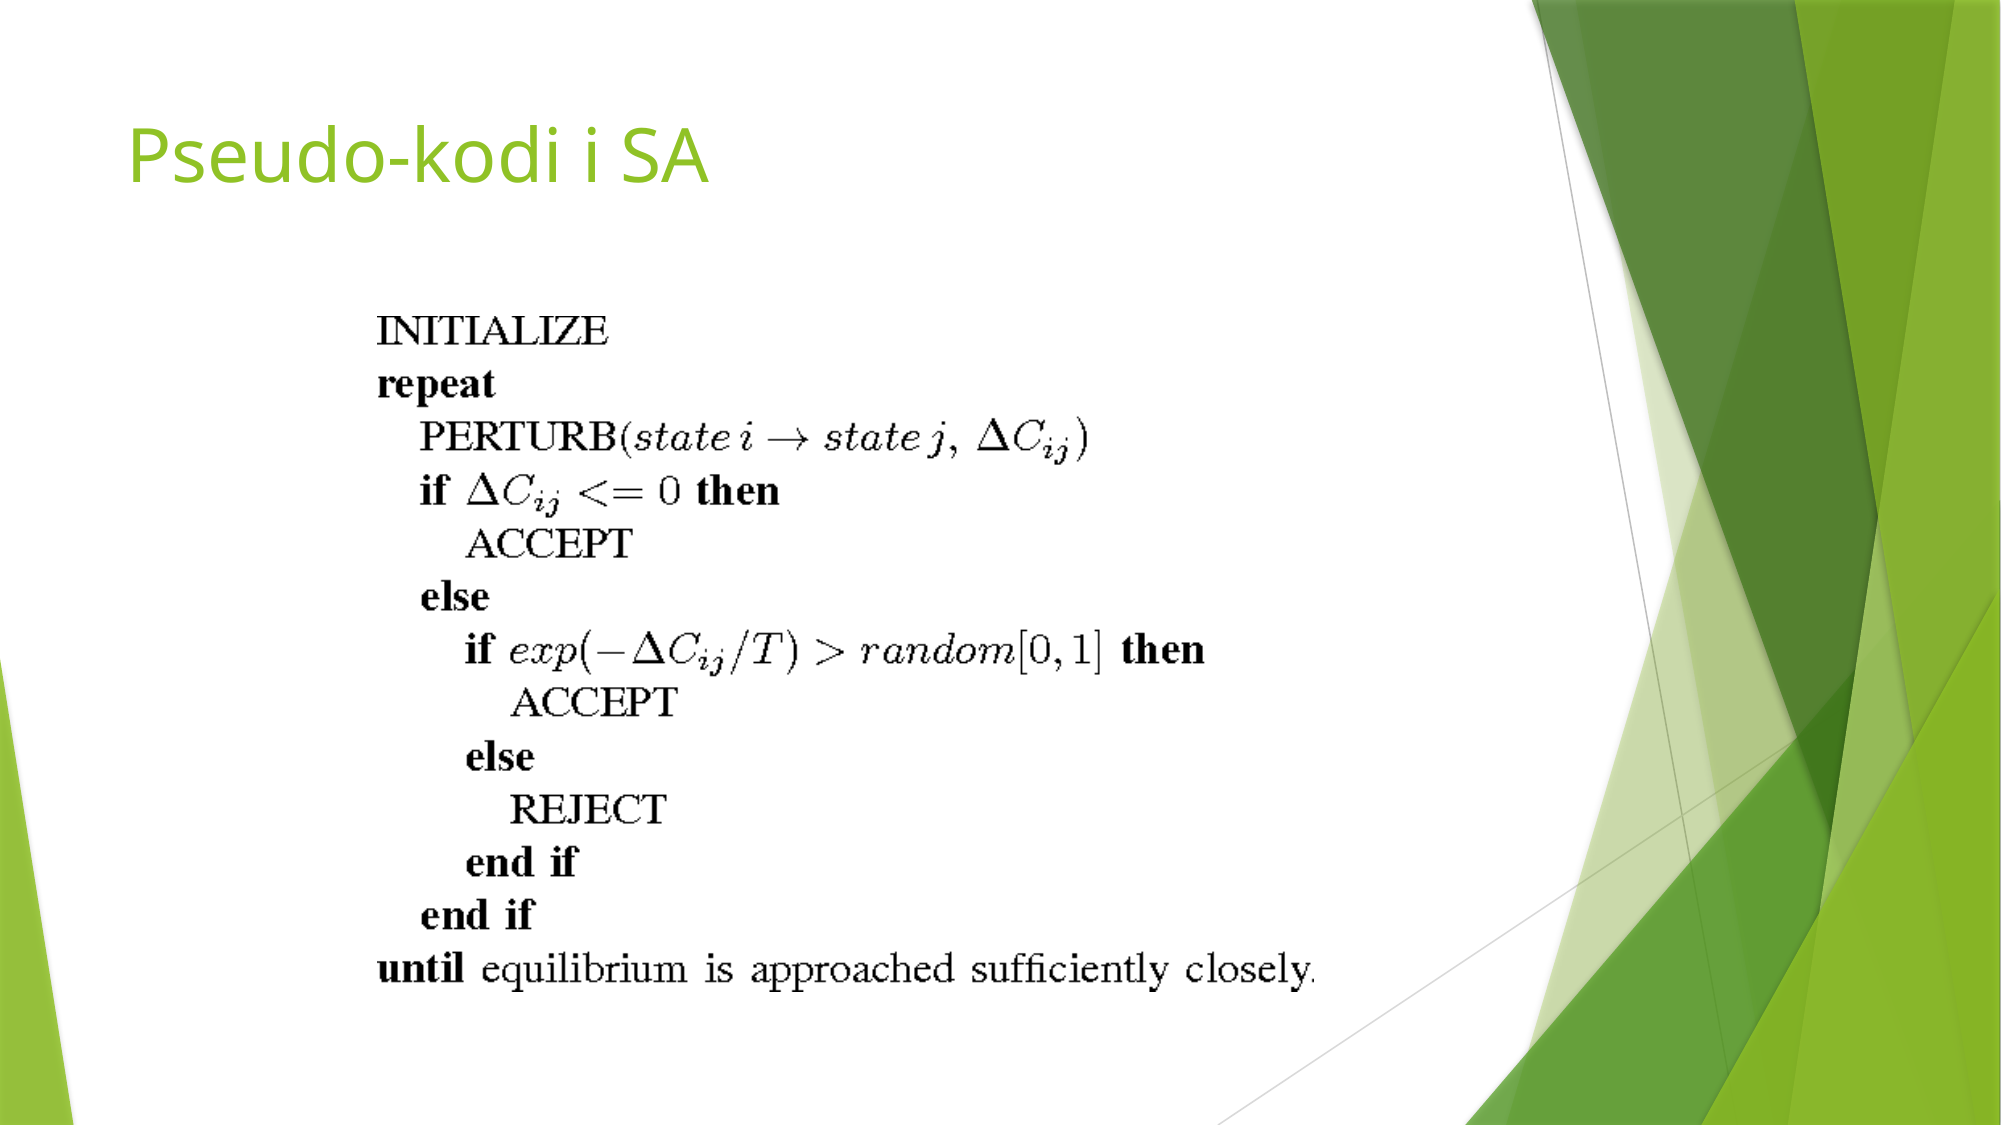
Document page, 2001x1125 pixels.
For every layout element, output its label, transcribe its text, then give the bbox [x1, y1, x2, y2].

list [376, 316, 1314, 992]
title Pseudo-kodi i SA [111, 99, 1522, 317]
